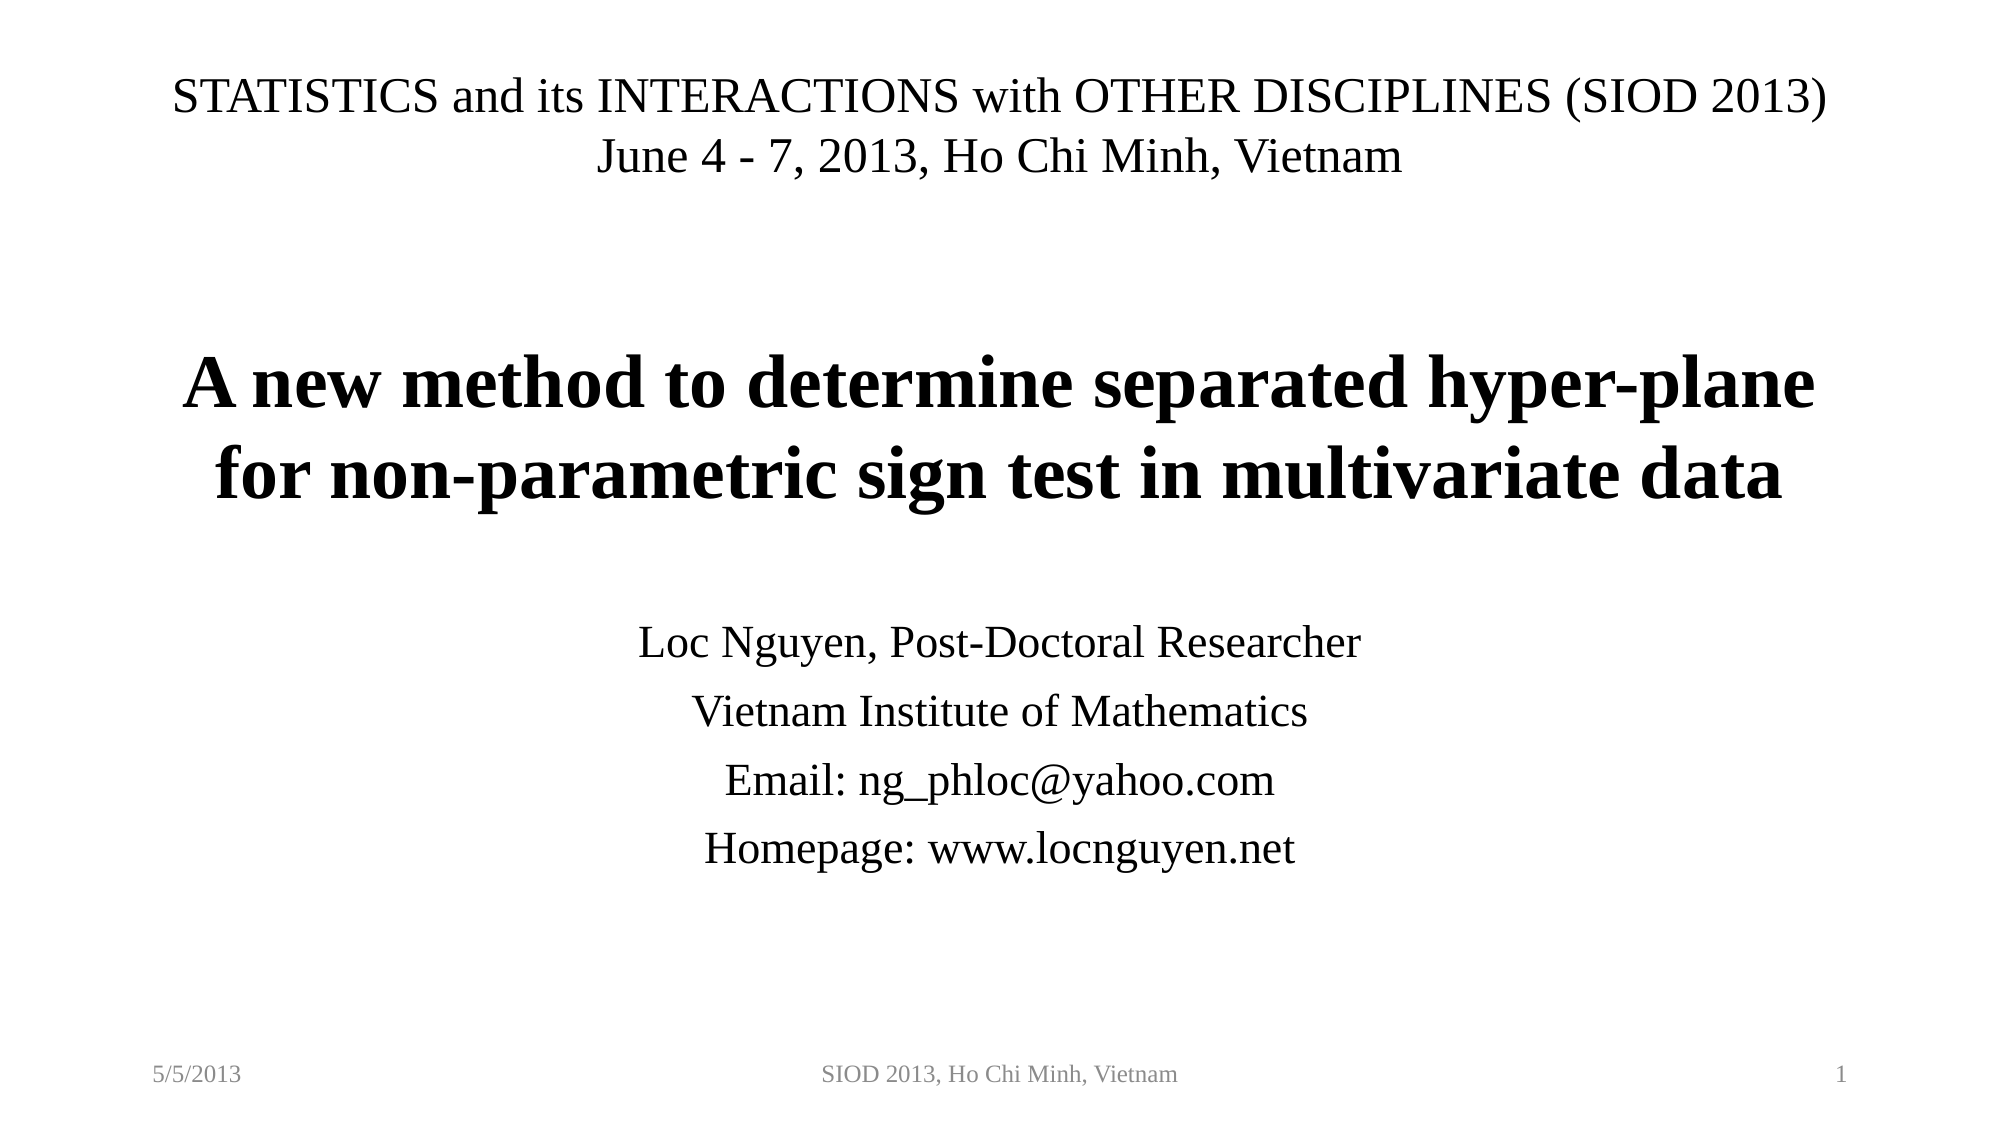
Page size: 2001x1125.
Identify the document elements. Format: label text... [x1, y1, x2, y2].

subtitle Loc Nguyen, Post-Doctoral Researcher Vietnam Institute of Mathematics Email: ng_phloc@yahoo.com Homepage: www.locnguyen.net [249, 610, 1750, 882]
text_box STATISTICS and its INTERACTIONS with OTHER DISCIPLINES (SIOD 2013) June 4 - 7, 2013, Ho Chi Minh, Vietnam [137, 54, 1863, 190]
title A new method to determine separated hyper-plane for non-parametric sign test in multivariate data [137, 321, 1863, 522]
footer SIOD 2013, Ho Chi Minh, Vietnam [662, 1042, 1338, 1103]
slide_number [137, 1042, 588, 1103]
slide_number 1 [1412, 1042, 1863, 1103]
